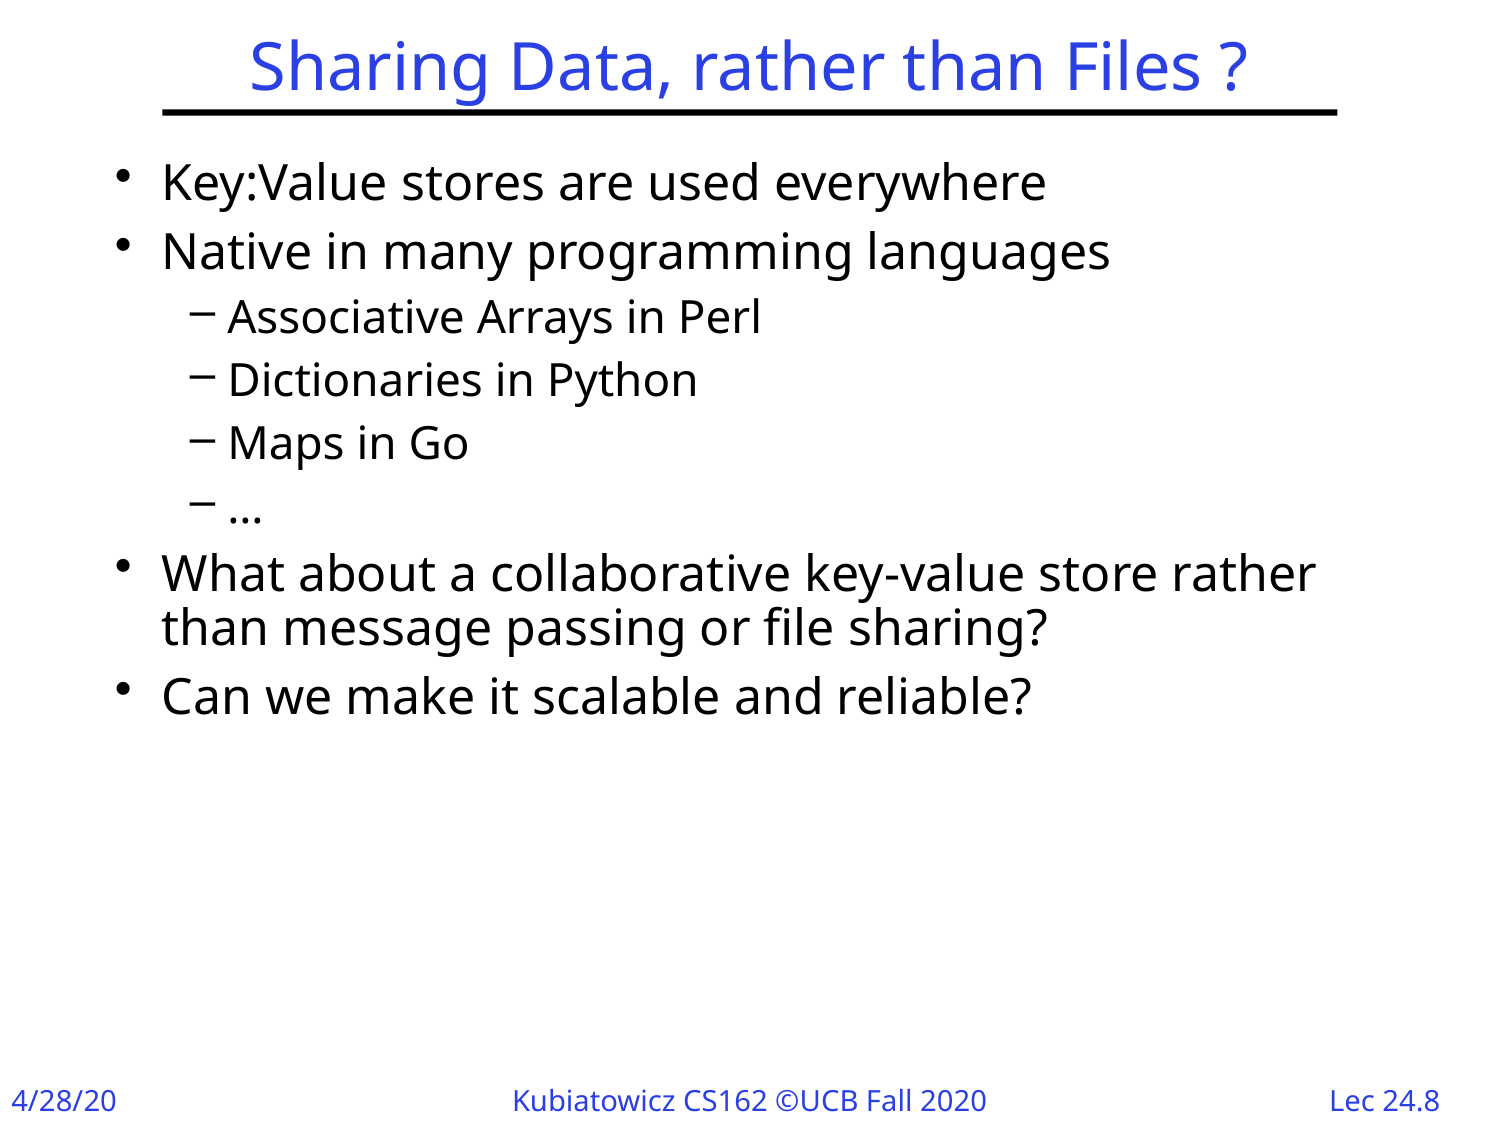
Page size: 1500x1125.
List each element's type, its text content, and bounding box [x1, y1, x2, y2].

title Sharing Data, rather than Files ? [162, 24, 1338, 113]
list Key:Value stores are used everywhere Native in many programming languages Associative Arrays in Perl Dictionaries in Python Maps in Go … What about a collaborative key-value store rather than message passing or file sharing? Can we make it scalable and reliable? [99, 149, 1400, 988]
